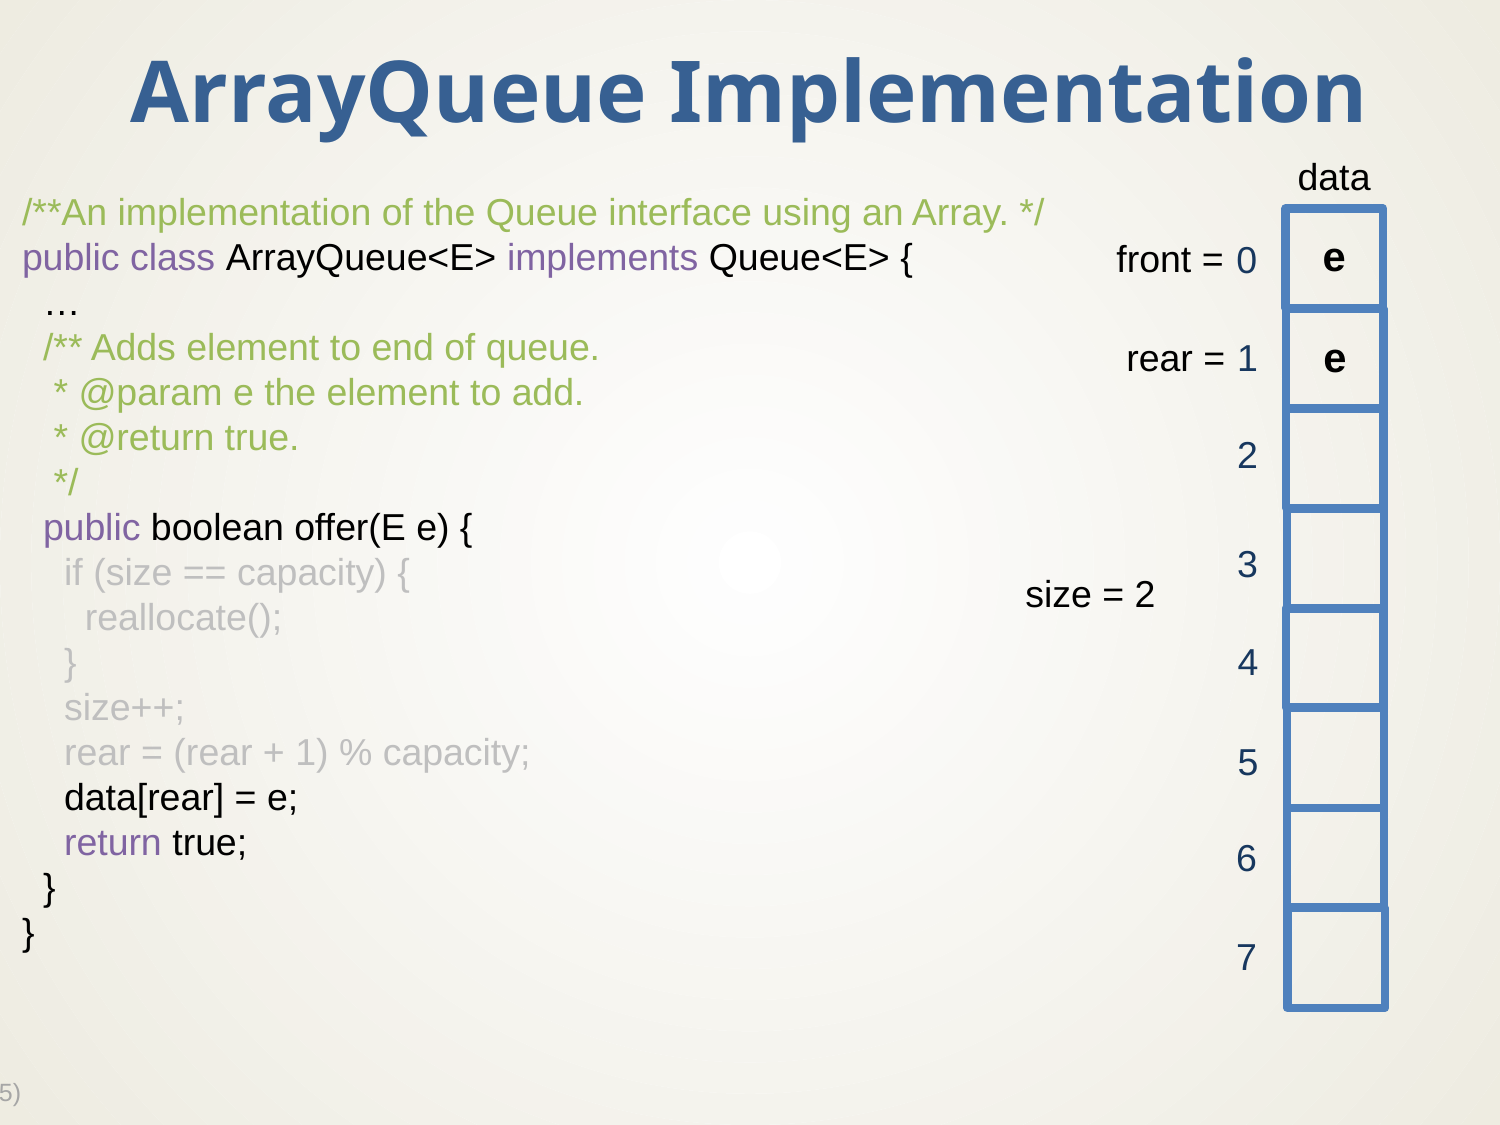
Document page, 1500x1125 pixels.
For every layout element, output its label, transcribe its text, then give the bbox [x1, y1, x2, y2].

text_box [1220, 208, 1386, 1009]
text_box front = [1101, 227, 1215, 287]
title ArrayQueue Implementation [0, 24, 1500, 166]
text_box size = 2 [1010, 562, 1171, 623]
text_box data [1282, 145, 1386, 206]
text_box rear = [1111, 326, 1215, 387]
text_box /**An implementation of the Queue interface using an Array. */ public class ArrayQueue<E> implements Queue<E> { … /** Adds element to end of queue. * @param e the element to add. * @return true. */ public boolean offer(E e) { if (size == capacity) { reallocate(); } size++; rear = (rear + 1) % capacity; data[rear] = e; return true; } } [7, 180, 1061, 961]
